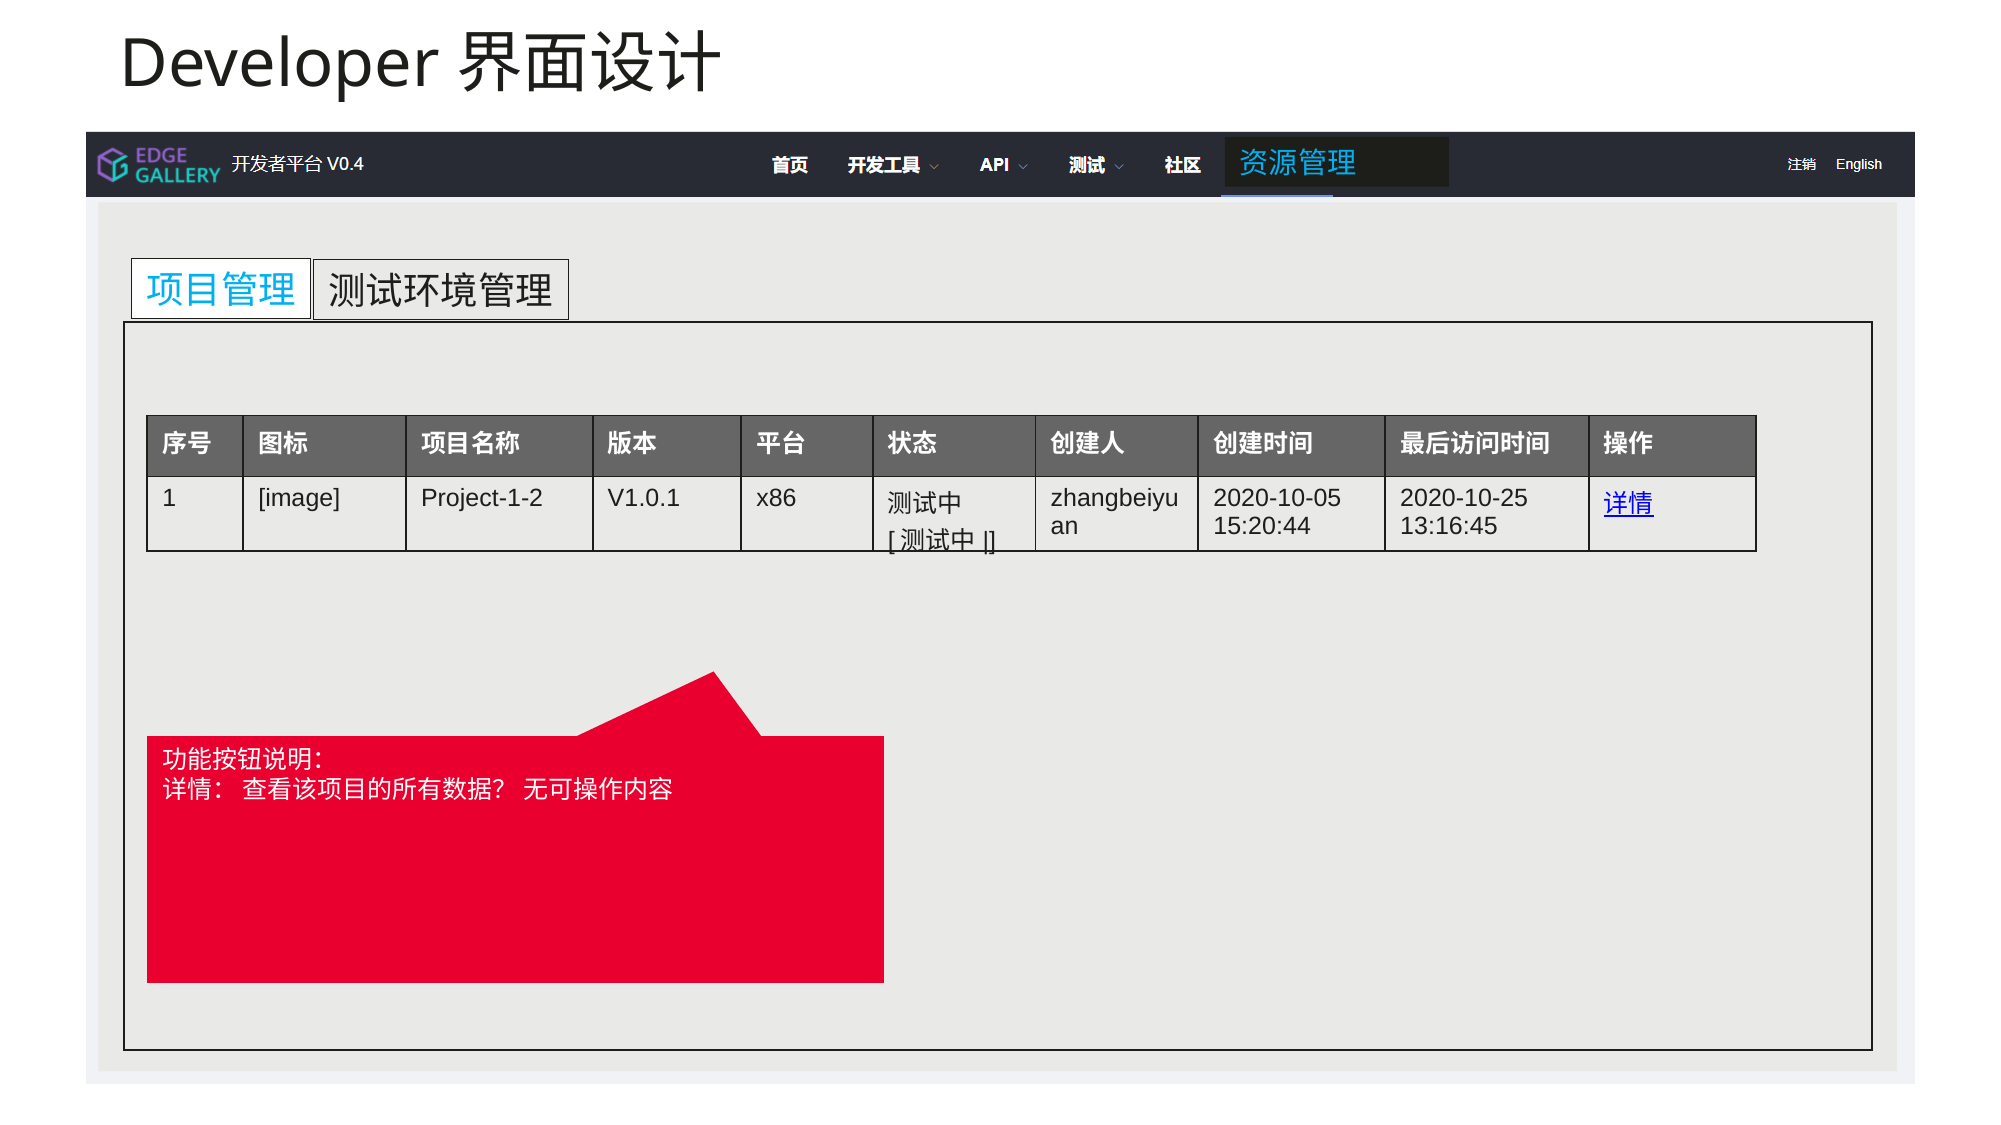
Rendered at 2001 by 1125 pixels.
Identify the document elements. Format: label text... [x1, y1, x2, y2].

subtitle Developer界面设计 [119, 27, 1882, 122]
picture [86, 131, 1915, 1084]
